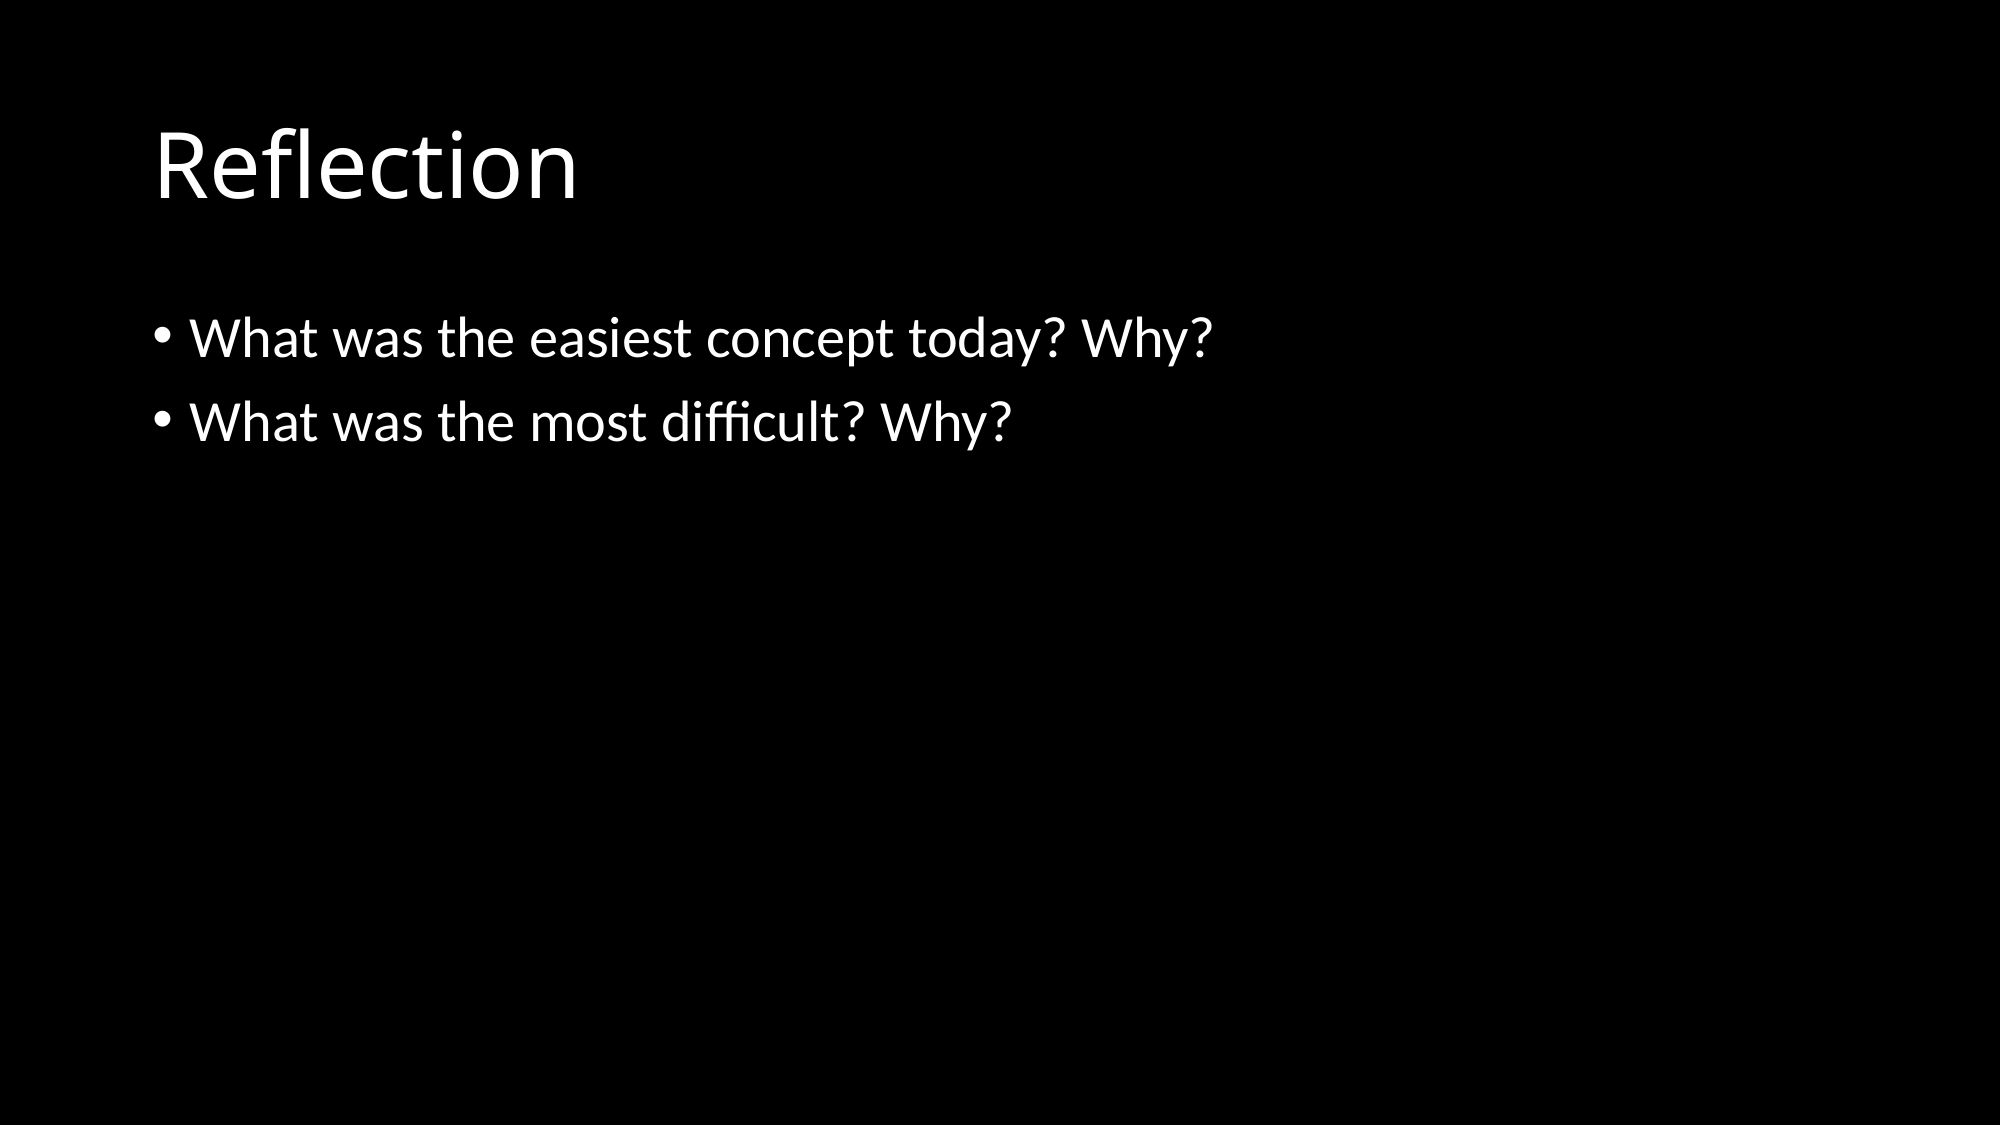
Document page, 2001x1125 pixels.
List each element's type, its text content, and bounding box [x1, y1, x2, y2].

list What was the easiest concept today? Why? What was the most difficult? Why? [137, 299, 1863, 1014]
title Reflection [137, 59, 1863, 278]
